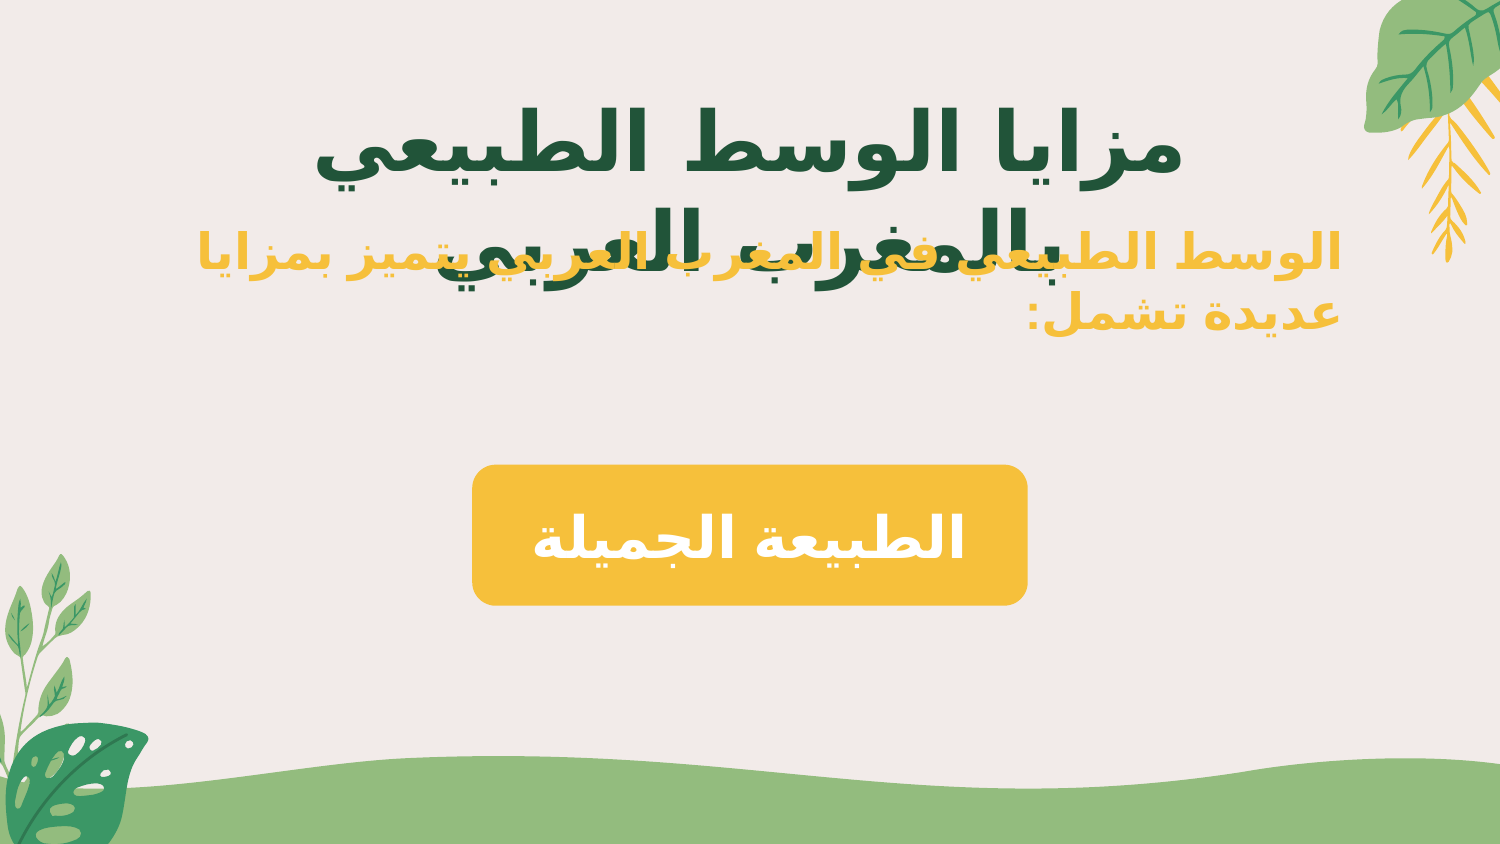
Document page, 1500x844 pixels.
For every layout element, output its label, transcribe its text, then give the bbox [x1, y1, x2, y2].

text_box الطبيعة الجميلة [470, 462, 1030, 608]
list الوسط الطبيعي في المغرب العربي يتميز بمزايا عديدة تشمل: [118, 241, 1382, 318]
title مزايا الوسط الطبيعي بالمغرب العربي [118, 72, 1382, 167]
